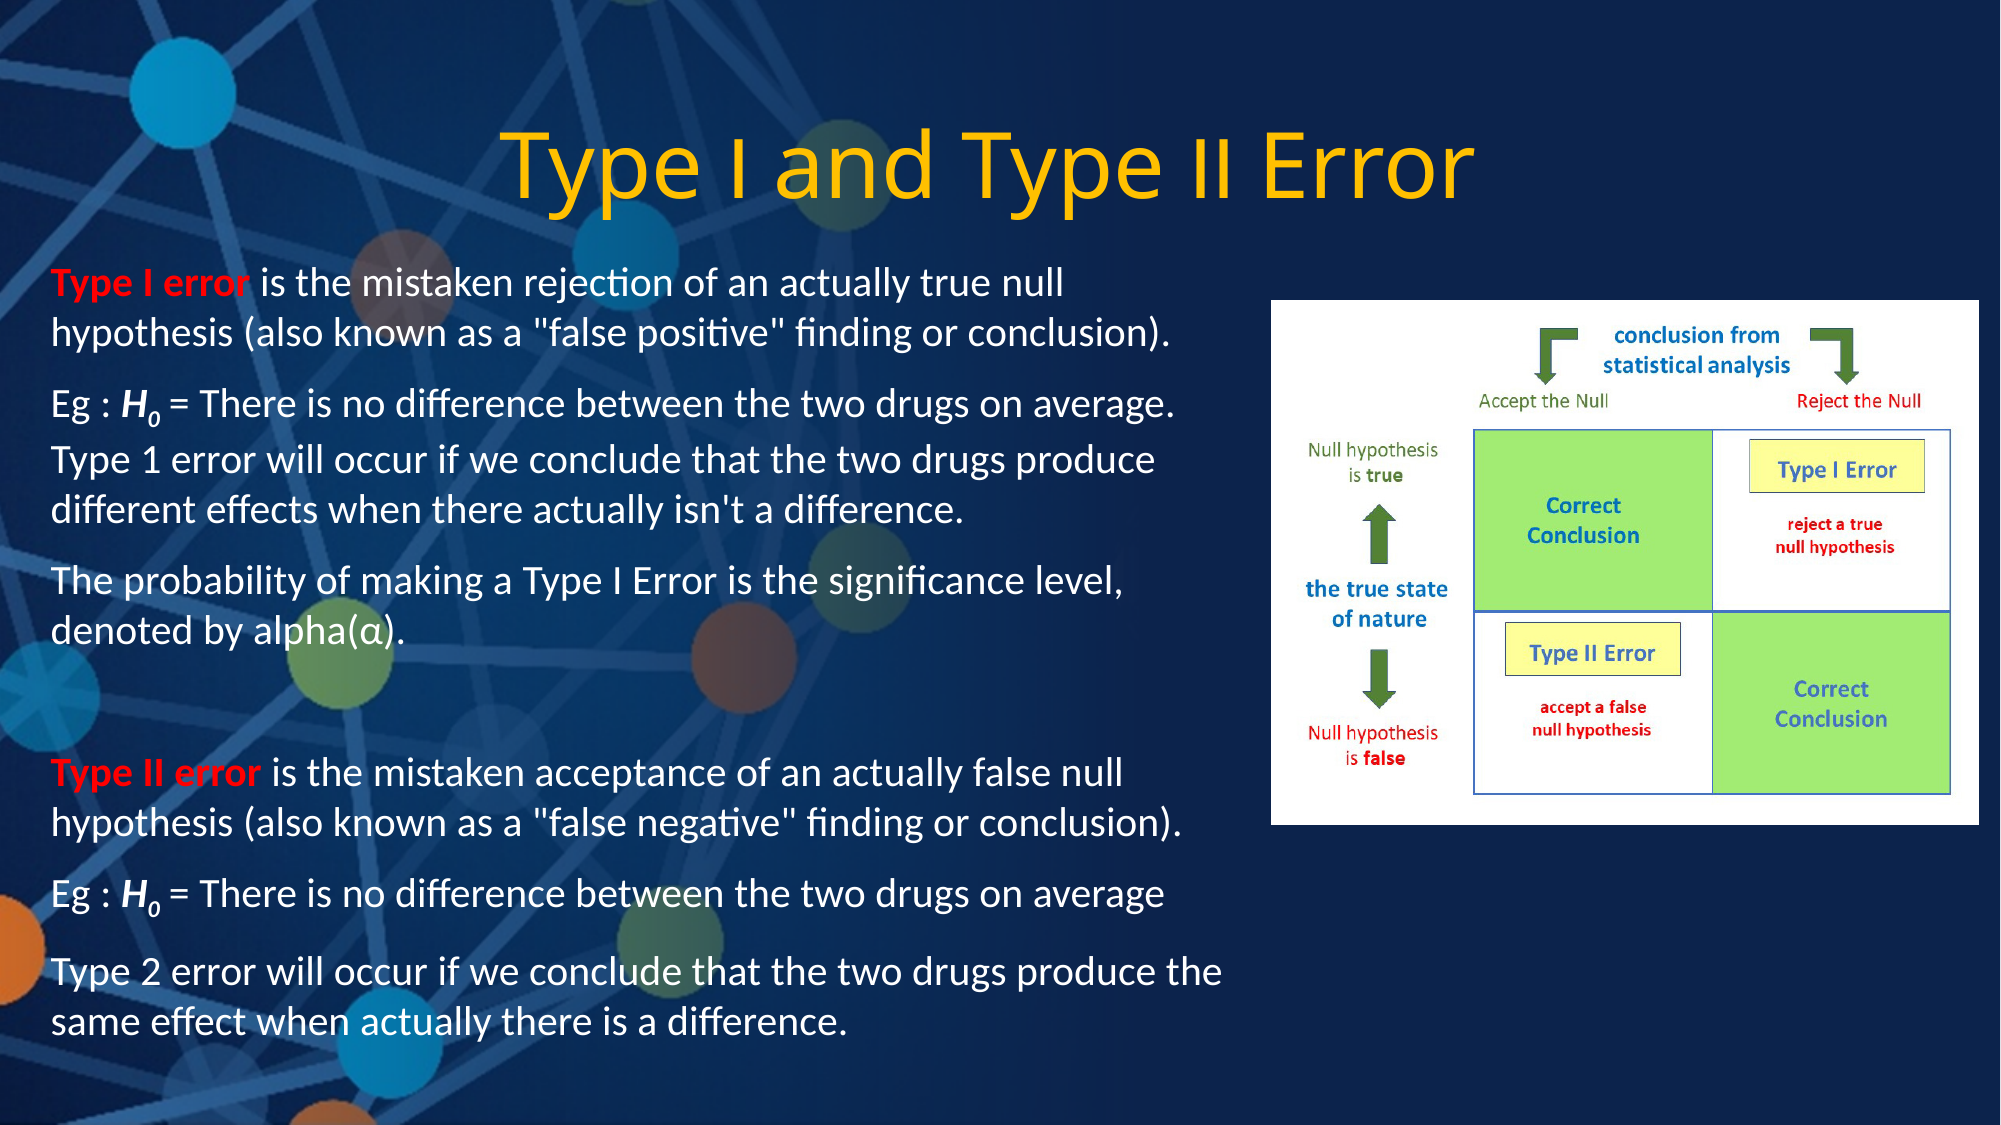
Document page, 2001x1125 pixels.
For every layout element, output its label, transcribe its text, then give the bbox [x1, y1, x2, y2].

list Type I error is the mistaken rejection of an actually true null hypothesis (also known as a "false positive" finding or conclusion). Eg : H0 = There is no difference between the two drugs on average. Type 1 error will occur if we conclude that the two drugs produce different effects when there actually isn't a difference. The probability of making a Type I Error is the significance level, denoted by alpha(α). Type II error is the mistaken acceptance of an actually false null hypothesis (also known as a "false negative" finding or conclusion). Eg : H0 = There is no difference between the two drugs on average Type 2 error will occur if we conclude that the two drugs produce the same effect when actually there is a difference. [35, 247, 1260, 961]
title Type I and Type II Error [137, 59, 1863, 278]
picture [0, 0, 2001, 1125]
